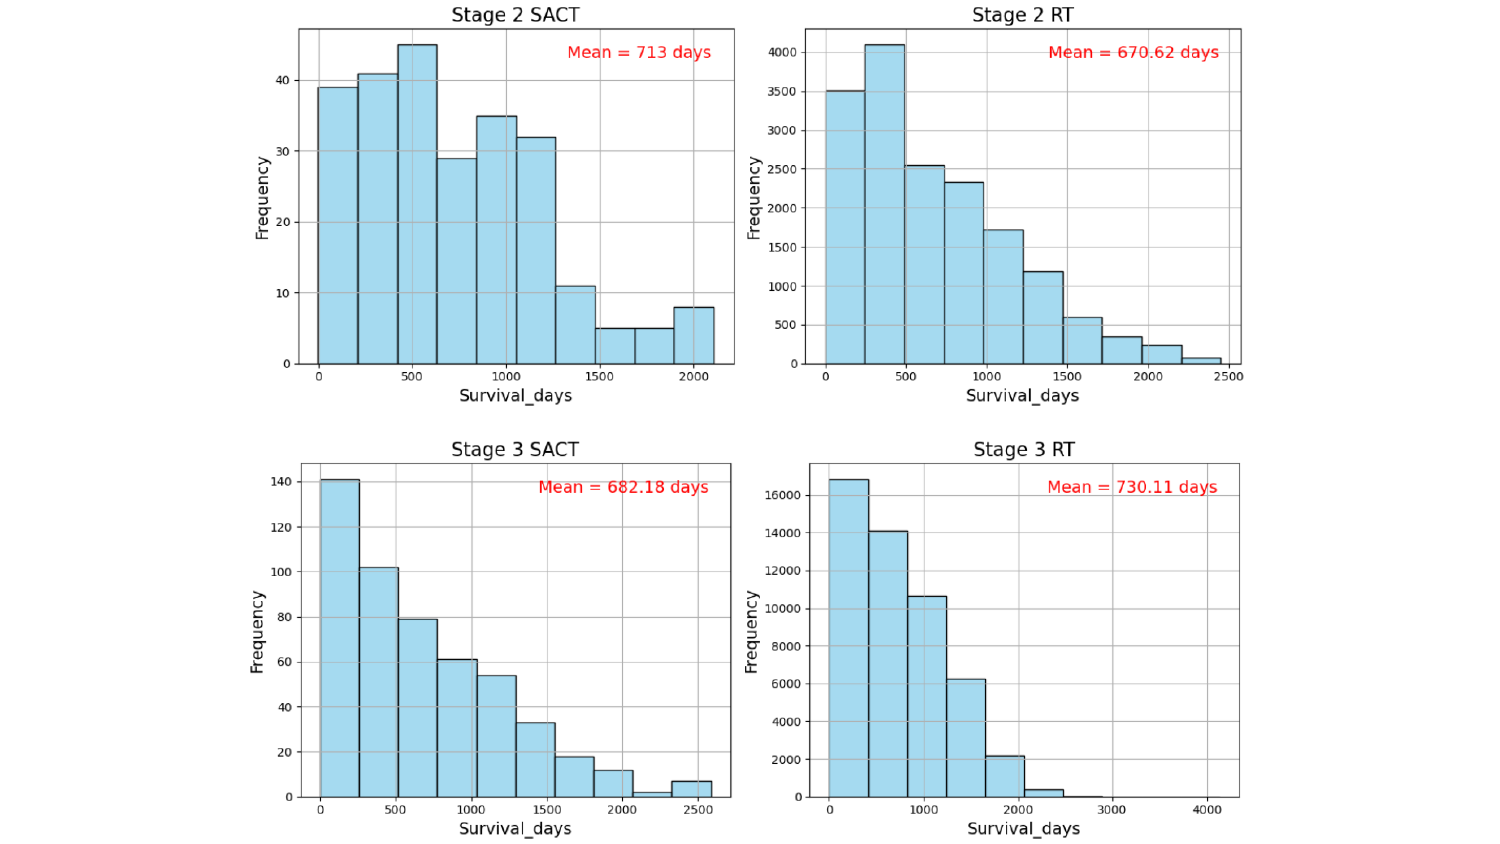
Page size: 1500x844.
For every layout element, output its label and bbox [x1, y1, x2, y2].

picture [247, 0, 1249, 411]
picture [241, 433, 1244, 844]
